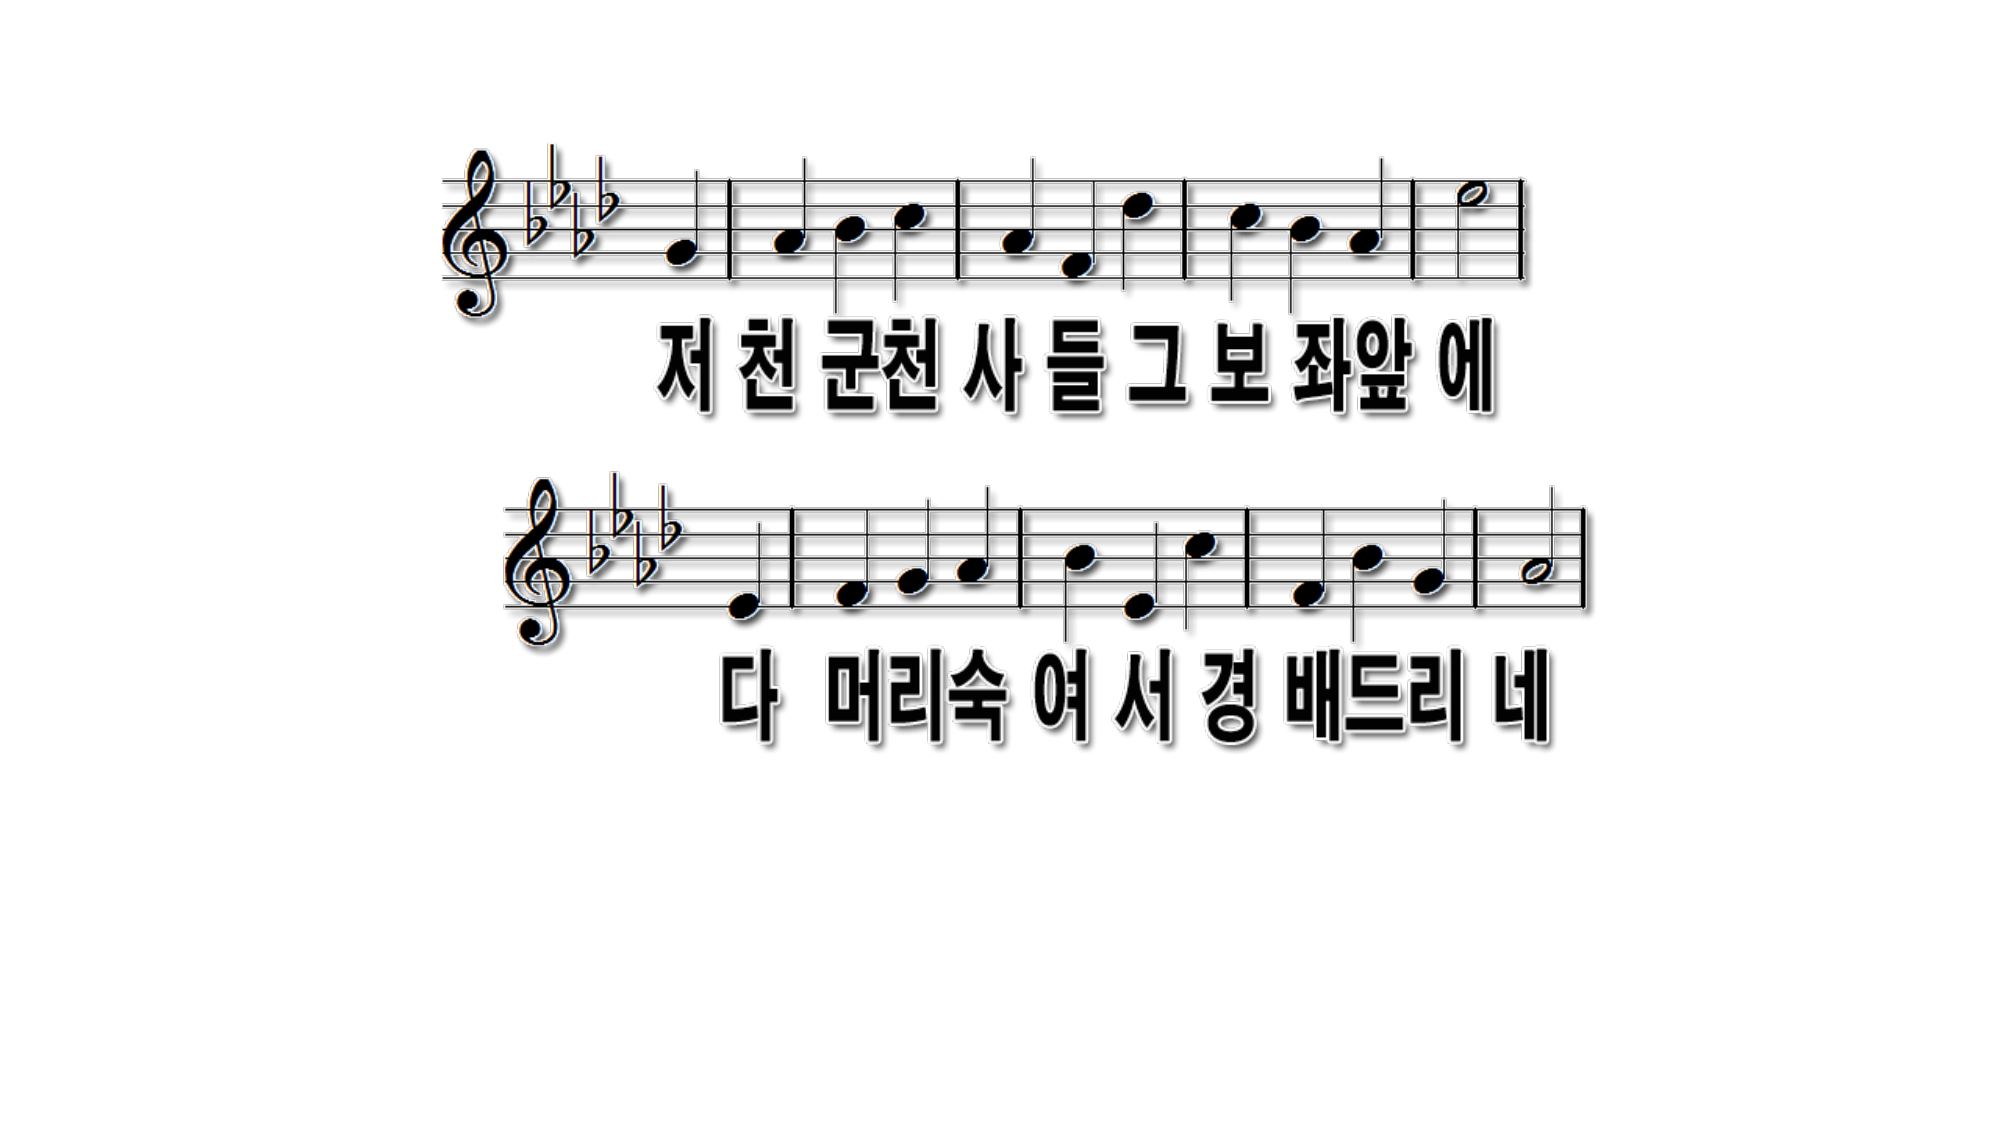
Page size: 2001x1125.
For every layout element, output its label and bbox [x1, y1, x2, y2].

picture [249, 0, 1750, 938]
